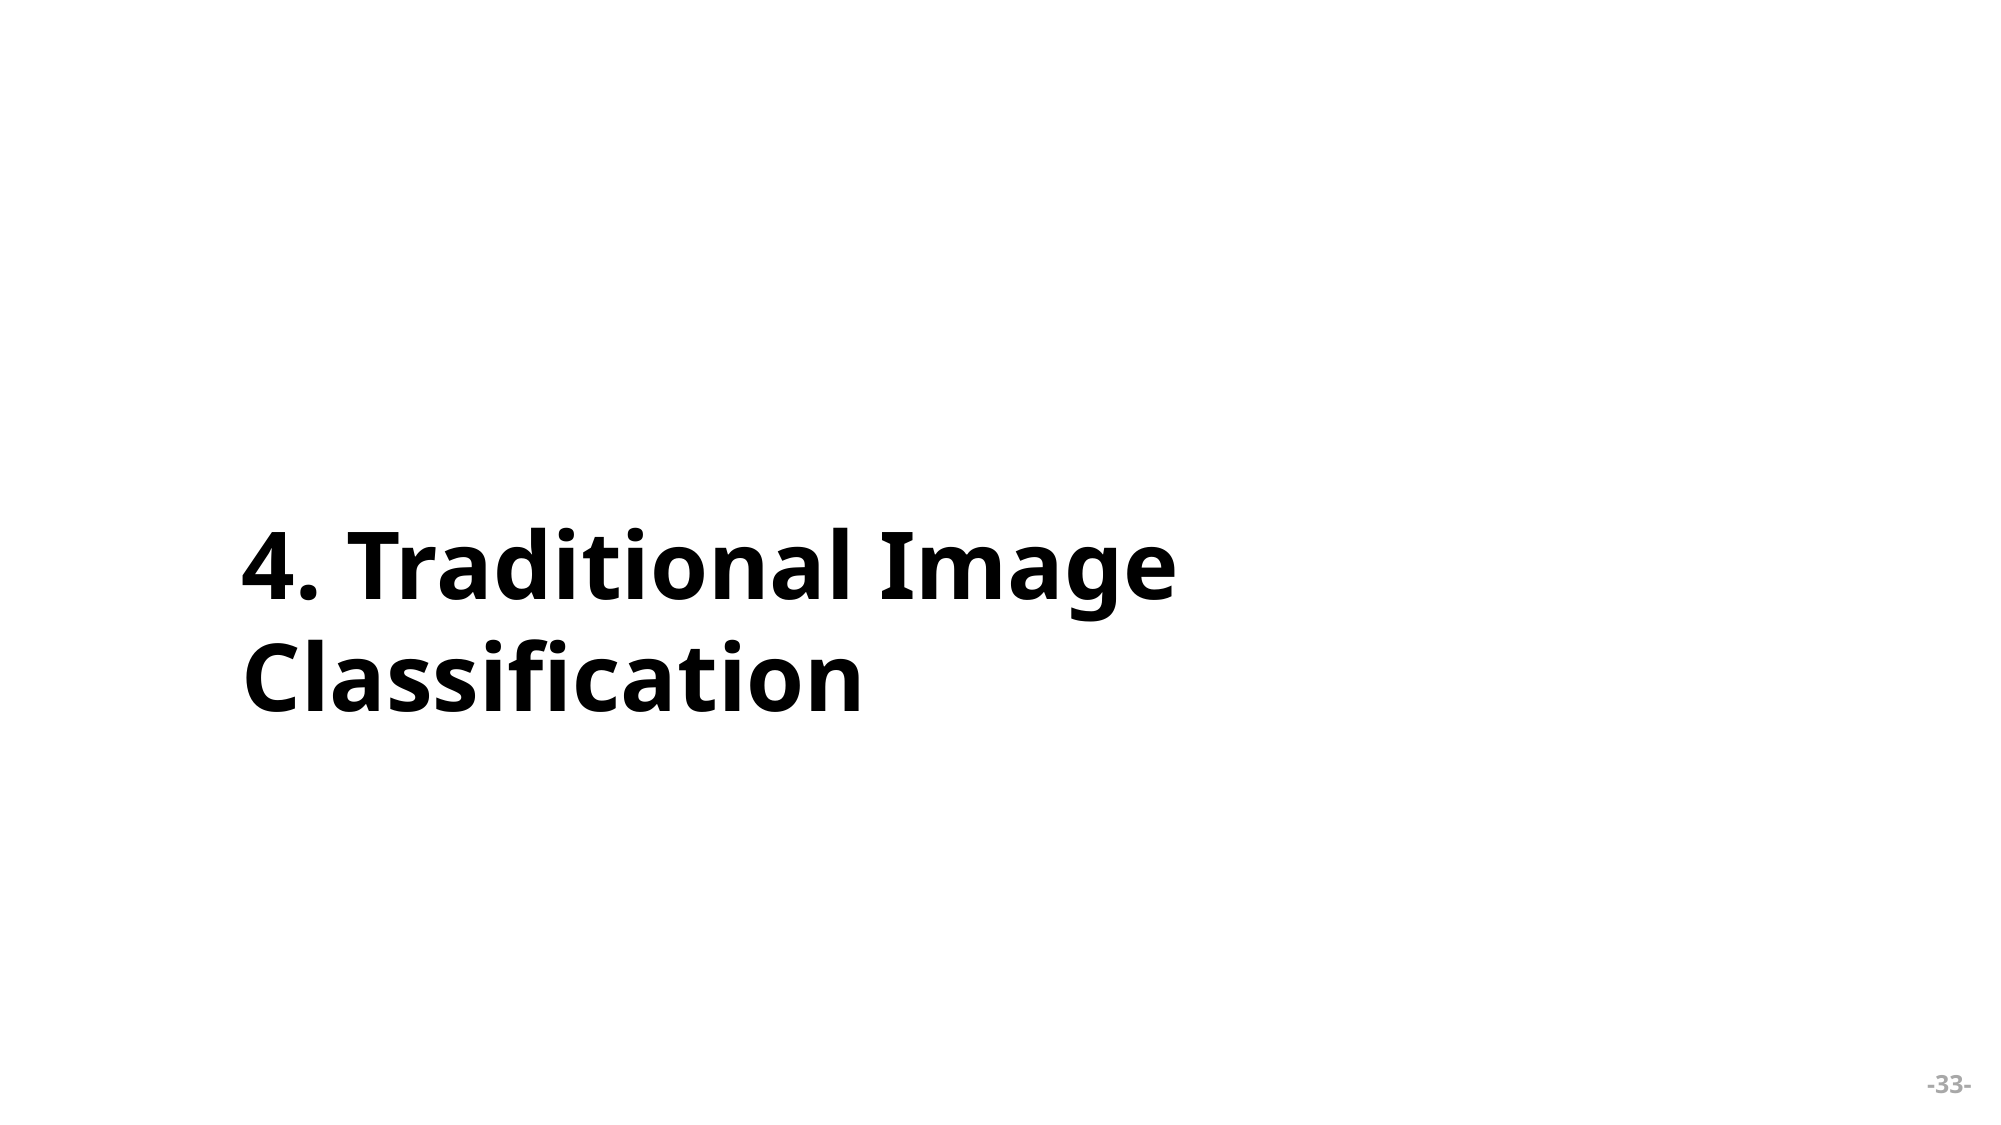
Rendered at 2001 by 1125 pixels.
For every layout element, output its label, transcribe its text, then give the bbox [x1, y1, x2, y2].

slide_number -33- [1912, 1055, 2000, 1115]
text_box 4. Traditional Image Classification [226, 498, 1774, 738]
